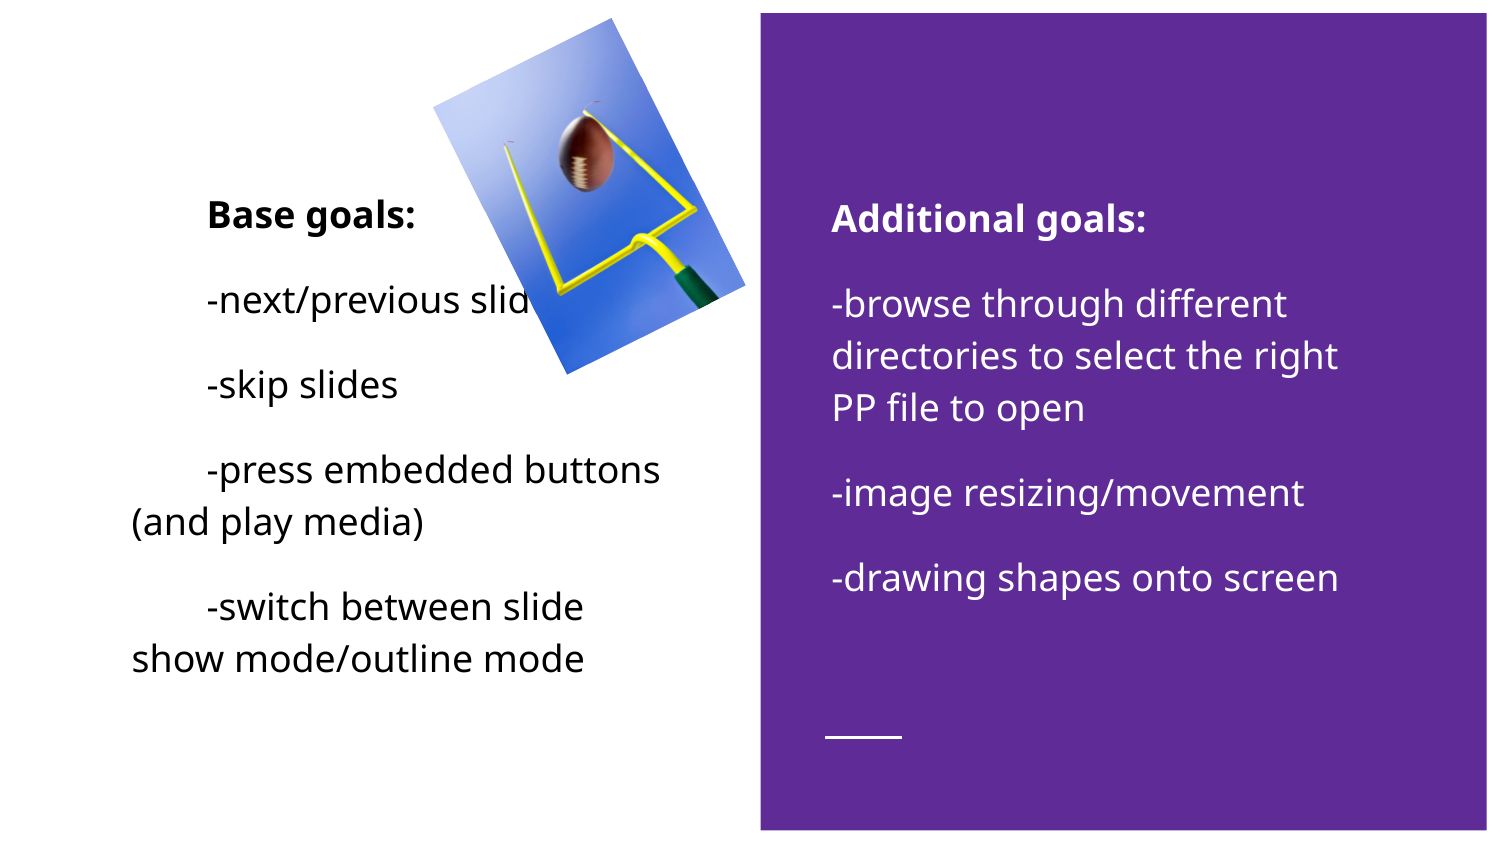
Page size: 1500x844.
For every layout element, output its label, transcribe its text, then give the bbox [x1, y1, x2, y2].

picture [433, 19, 745, 374]
list Additional goals: -browse through different directories to select the right PP file to open -image resizing/movement -drawing shapes onto screen [816, 155, 1397, 717]
list Base goals: -next/previous slides -skip slides -press embedded buttons (and play media) -switch between slide show mode/outline mode [116, 194, 697, 755]
